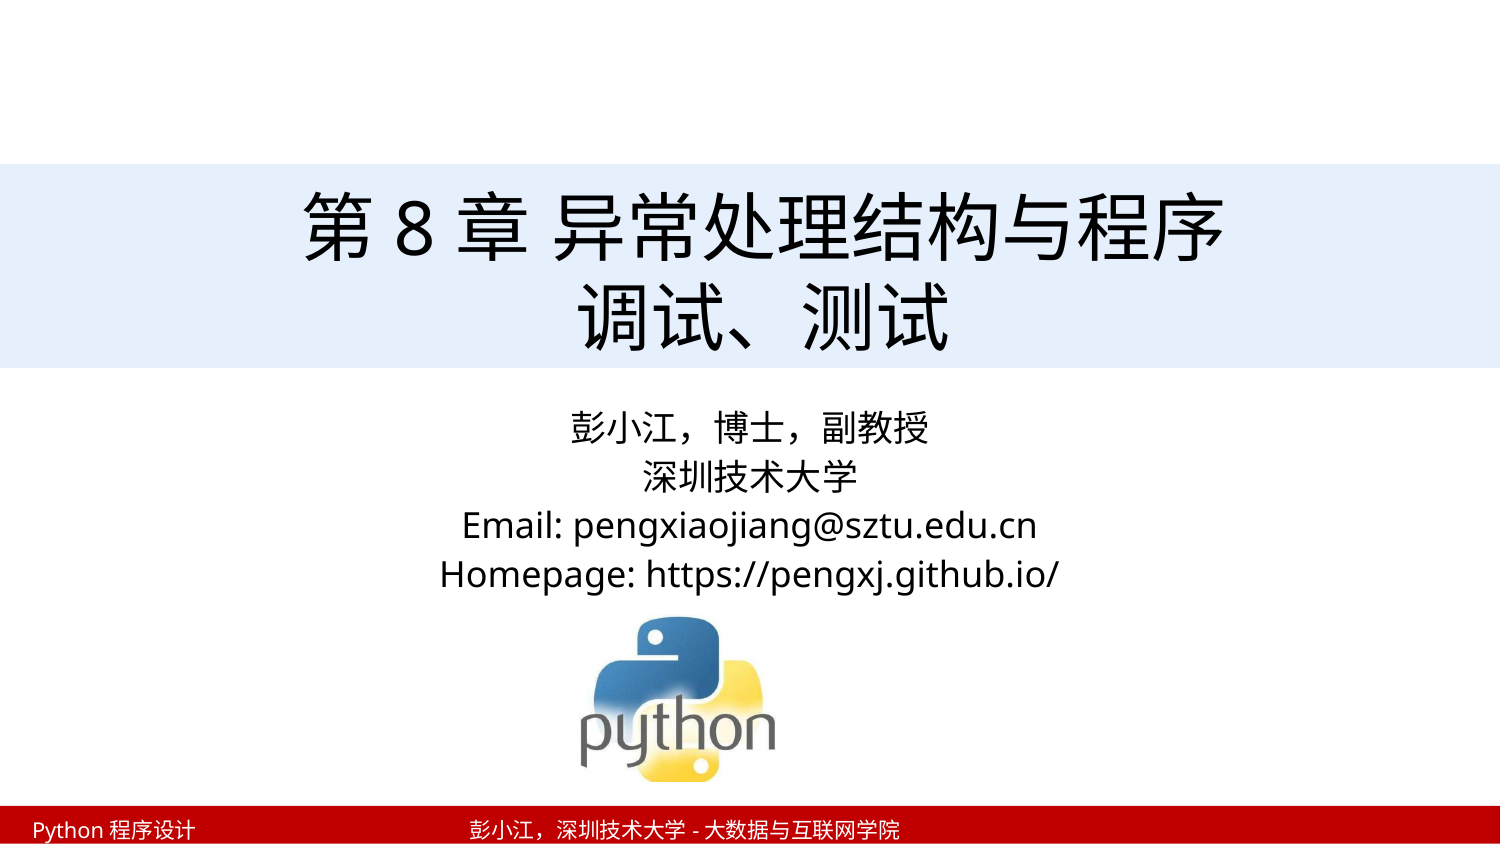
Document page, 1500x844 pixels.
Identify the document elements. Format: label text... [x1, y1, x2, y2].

subtitle 彭小江，博士，副教授 深圳技术大学 Email: pengxiaojiang@sztu.edu.cn Homepage: https://pengxj.github.io/ [187, 398, 1313, 603]
picture [553, 614, 822, 782]
title 第8章 异常处理结构与程序调试、测试 [284, 172, 1242, 369]
